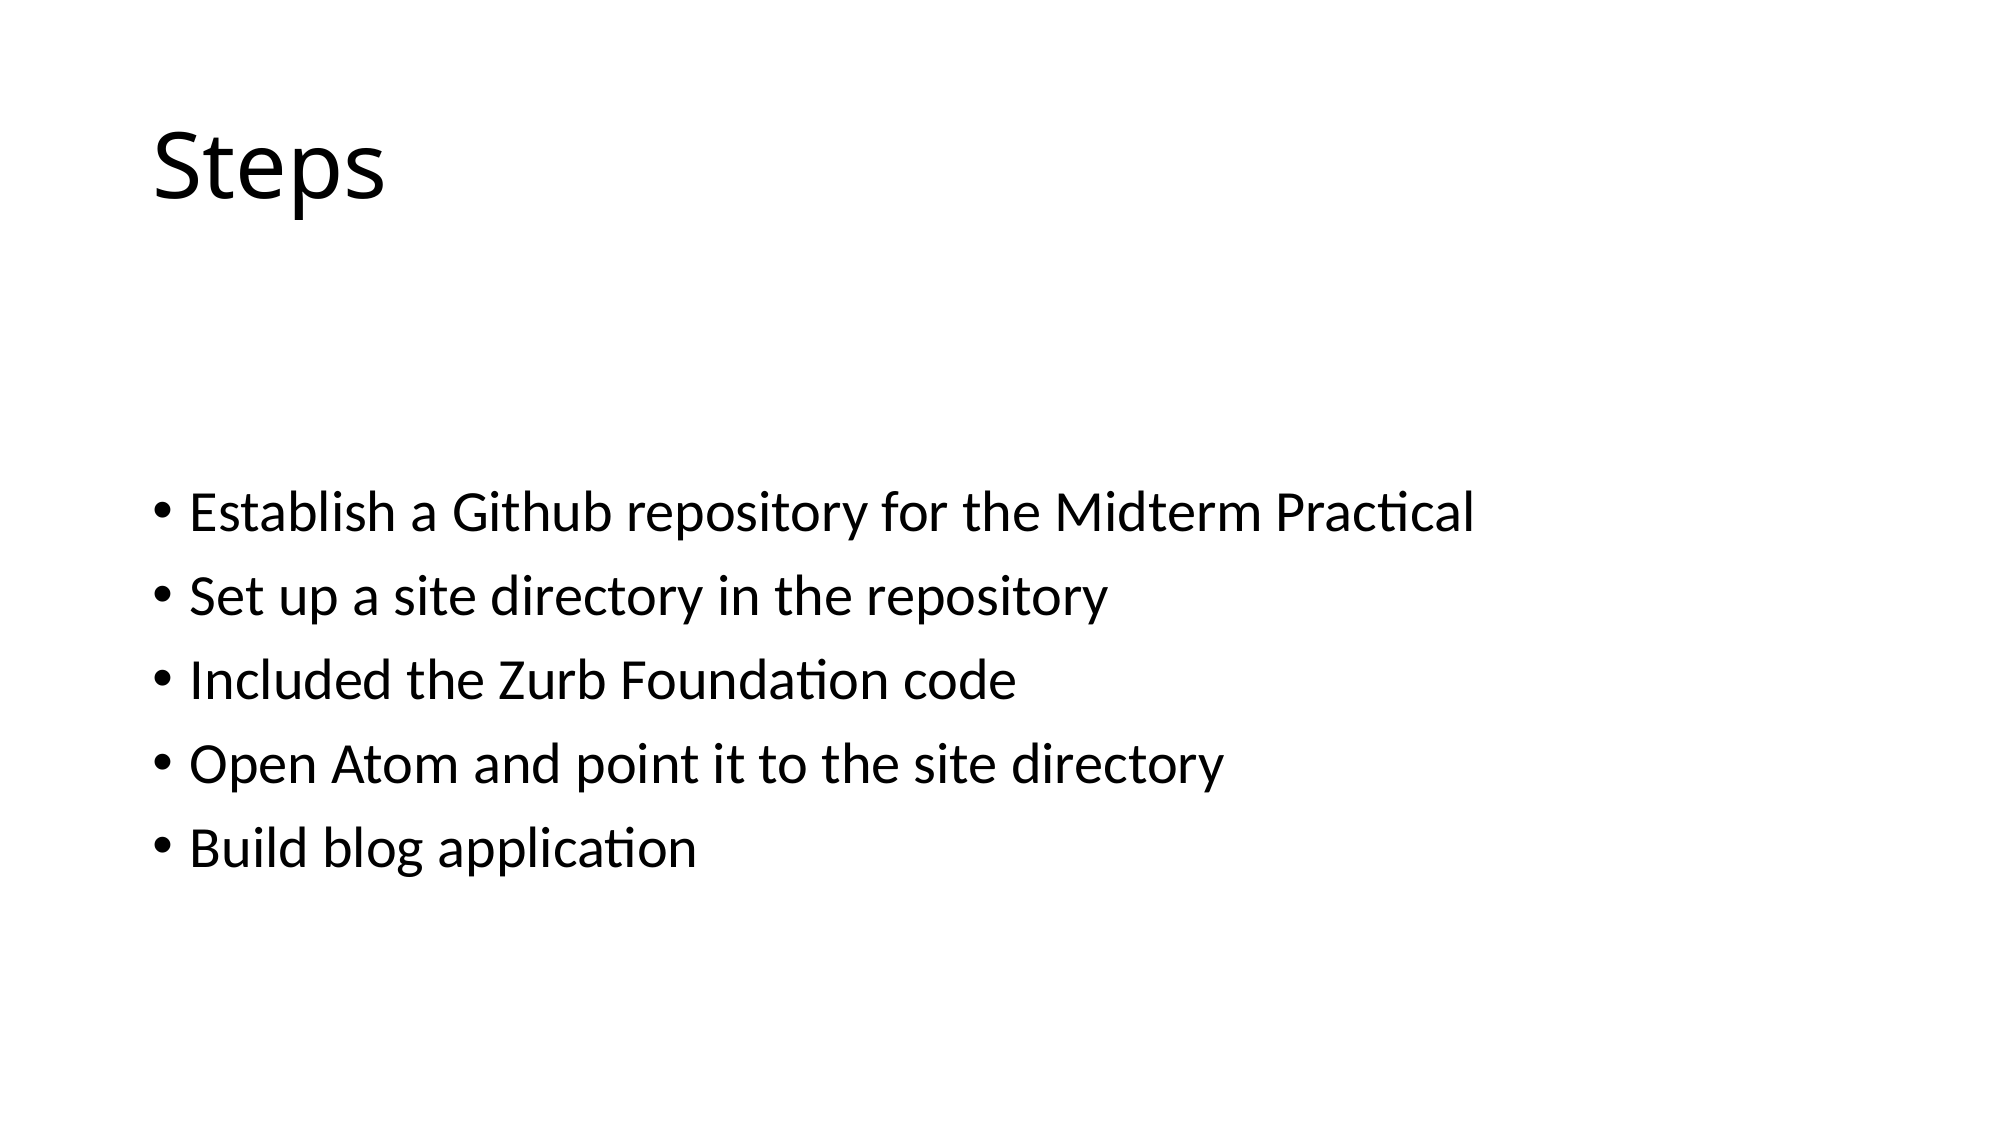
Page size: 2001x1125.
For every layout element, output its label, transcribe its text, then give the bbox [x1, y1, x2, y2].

list Establish a Github repository for the Midterm Practical Set up a site directory in the repository Included the Zurb Foundation code Open Atom and point it to the site directory Build blog application [137, 299, 1863, 1014]
title Steps [137, 59, 1863, 278]
